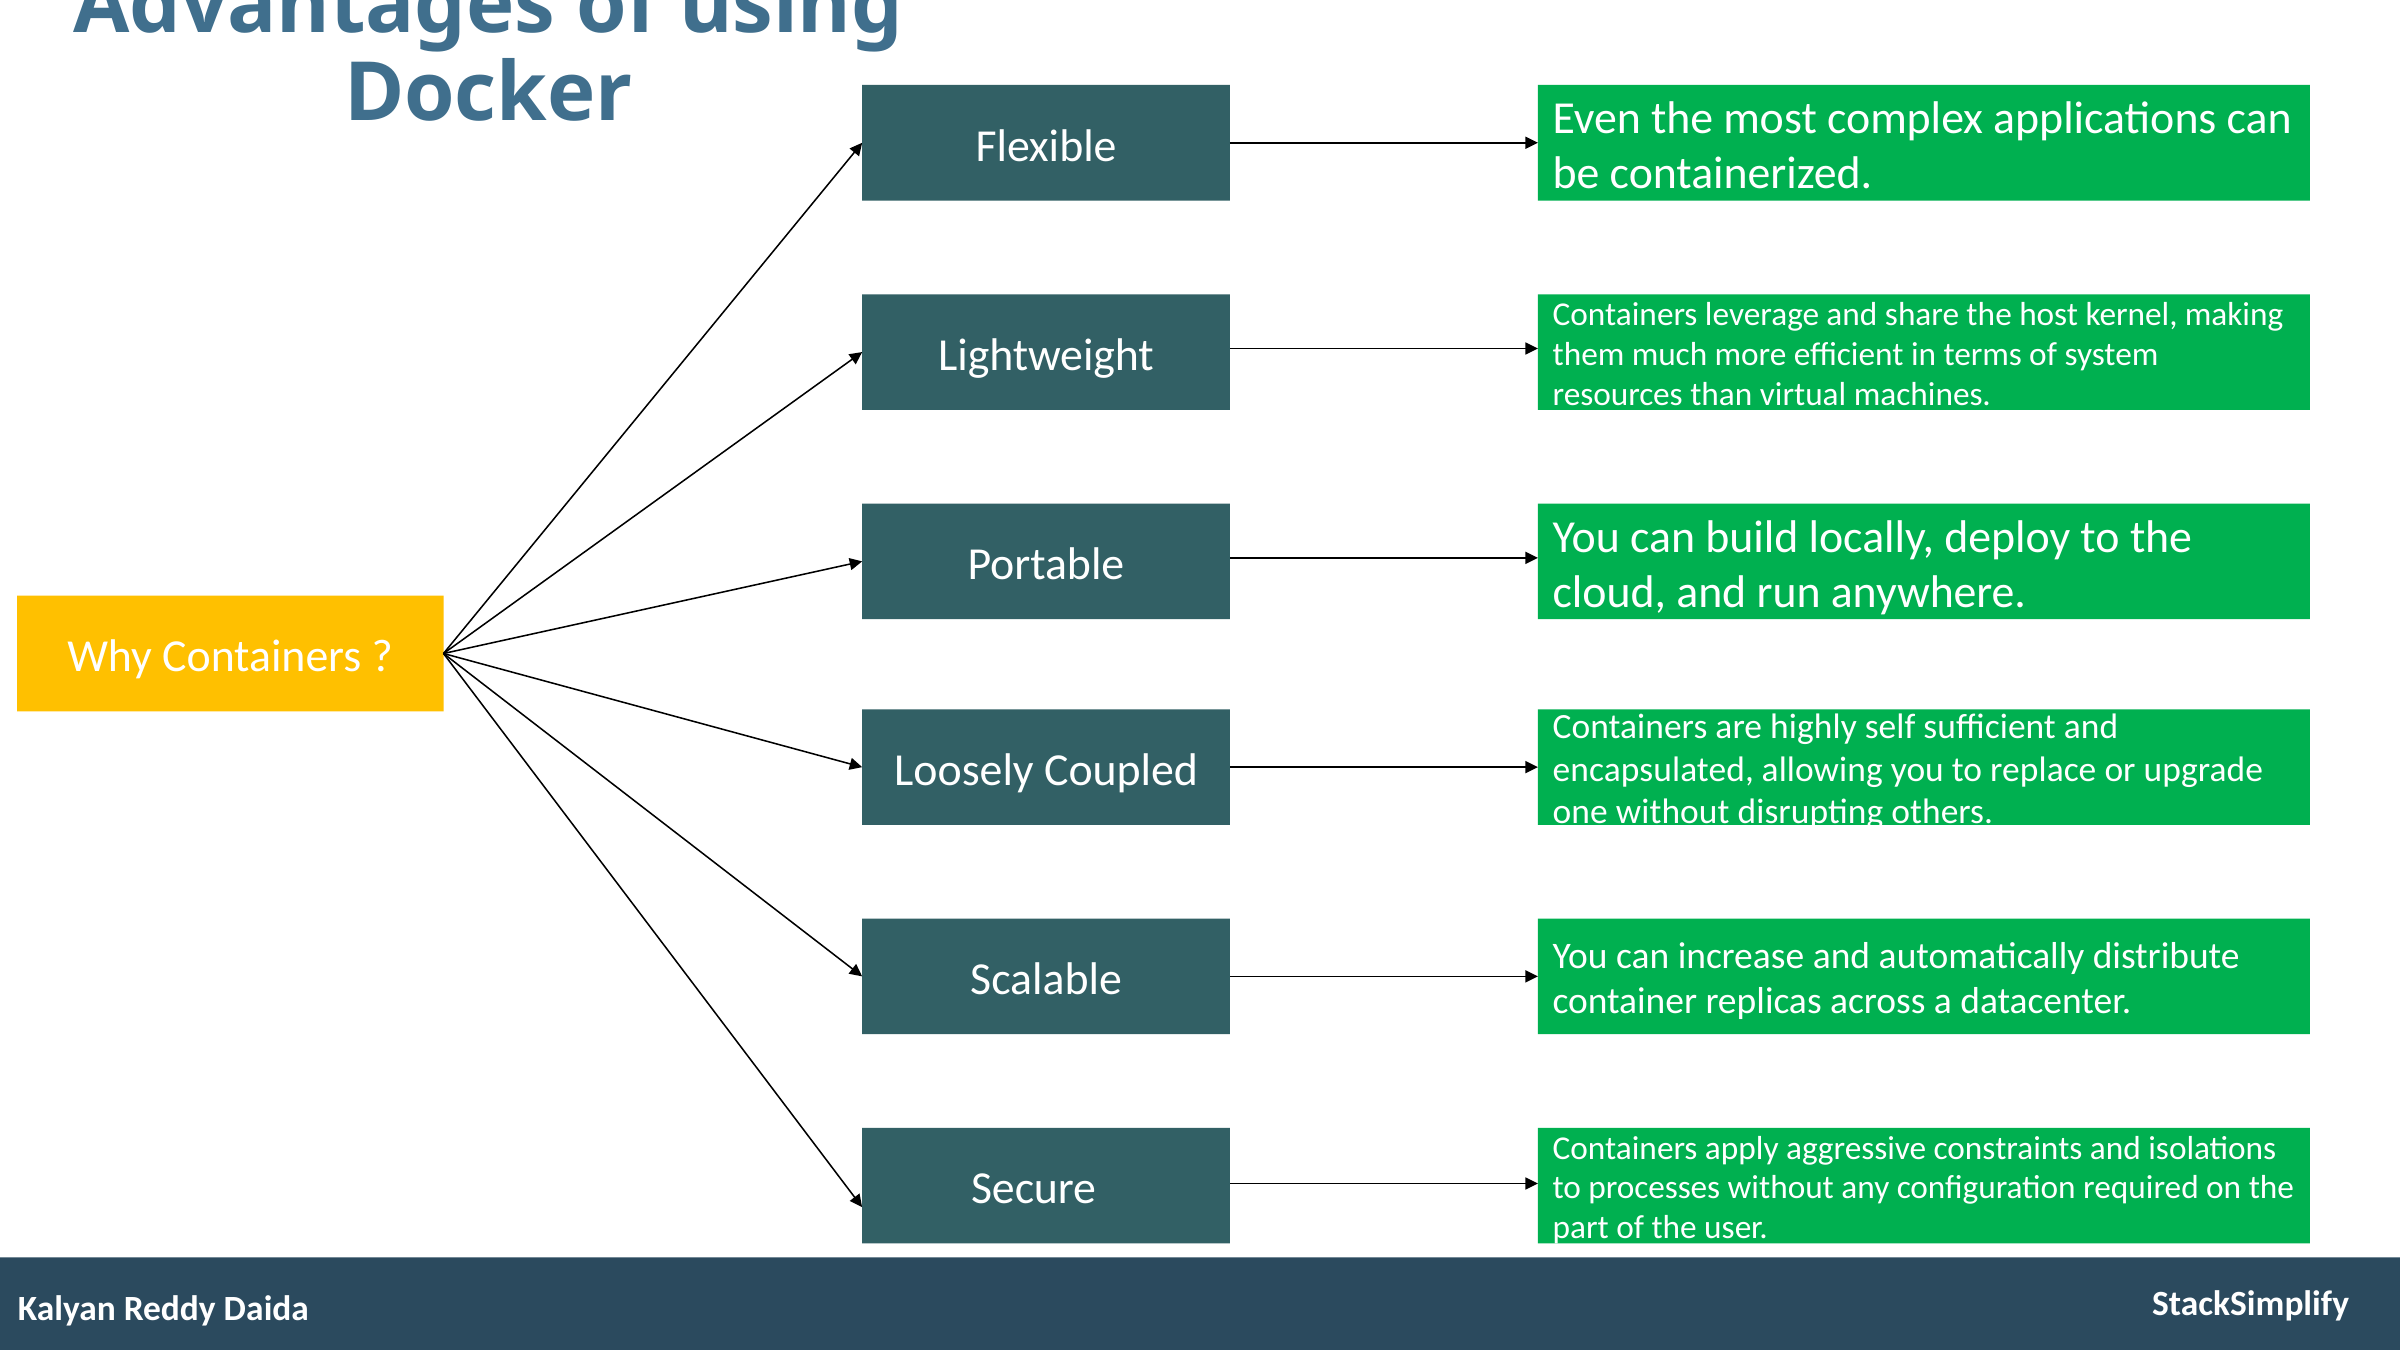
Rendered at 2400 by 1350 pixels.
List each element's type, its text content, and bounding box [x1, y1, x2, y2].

text_box You can build locally, deploy to the cloud, and run anywhere. [1536, 501, 2312, 621]
text_box Secure [860, 1126, 1232, 1246]
text_box Containers leverage and share the host kernel, making them much more efficient in terms of system resources than virtual machines. [1536, 292, 2312, 412]
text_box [443, 653, 863, 1208]
text_box Containers apply aggressive constraints and isolations to processes without any configuration required on the part of the user. [1536, 1126, 2312, 1246]
text_box Even the most complex applications can be containerized. [1536, 83, 2312, 203]
text_box Scalable [865, 916, 1232, 1036]
text_box Containers are highly self sufficient and encapsulated, allowing you to replace or upgrade one without disrupting others. [1536, 707, 2312, 827]
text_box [443, 142, 863, 343]
text_box Lightweight [865, 292, 1232, 412]
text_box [443, 351, 863, 552]
text_box Loosely Coupled [866, 707, 1232, 827]
text_box You can increase and automatically distribute container replicas across a datacenter. [1536, 916, 2312, 1036]
text_box Why Containers ? [15, 594, 432, 713]
footer Kalyan Reddy Daida [0, 1269, 810, 1342]
text_box Advantages of using Docker [0, 0, 1008, 148]
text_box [443, 561, 863, 642]
text_box Flexible [865, 83, 1232, 203]
text_box Portable [866, 501, 1232, 621]
